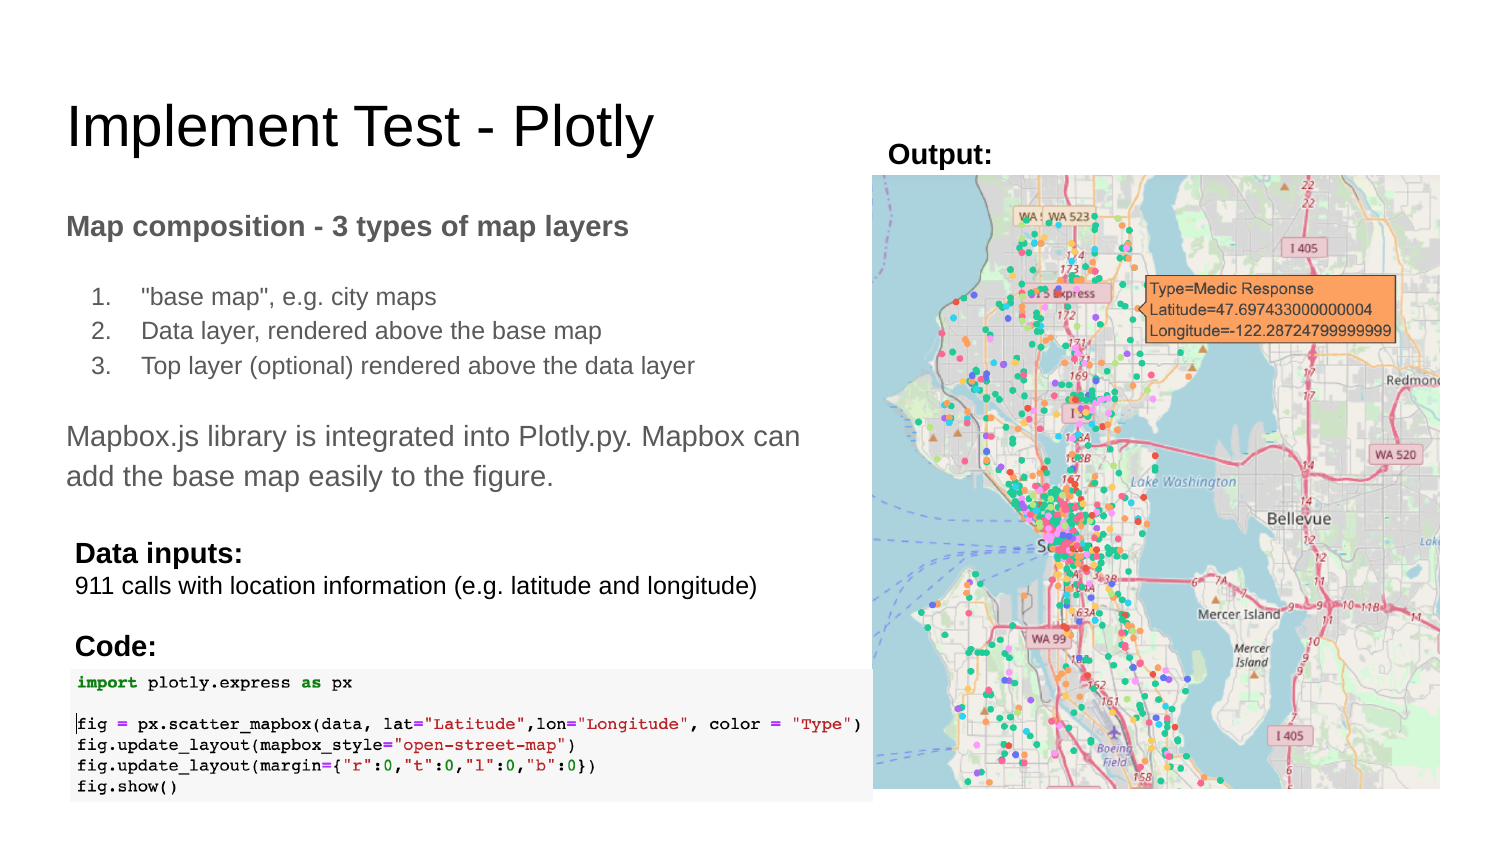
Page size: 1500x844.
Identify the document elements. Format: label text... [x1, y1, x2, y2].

text_box Data inputs: 911 calls with location information (e.g. latitude and longitude) [59, 519, 867, 667]
text_box Map composition - 3 types of map layers "base map", e.g. city maps Data layer, rendered above the base map Top layer (optional) rendered above the data layer Mapbox.js library is integrated into Plotly.py. Mapbox can add the base map easily to the figure. [51, 187, 842, 500]
title Implement Test - Plotly [51, 72, 1449, 167]
picture [70, 175, 1441, 803]
text_box Output: [872, 120, 1365, 175]
text_box Code: [59, 612, 552, 844]
